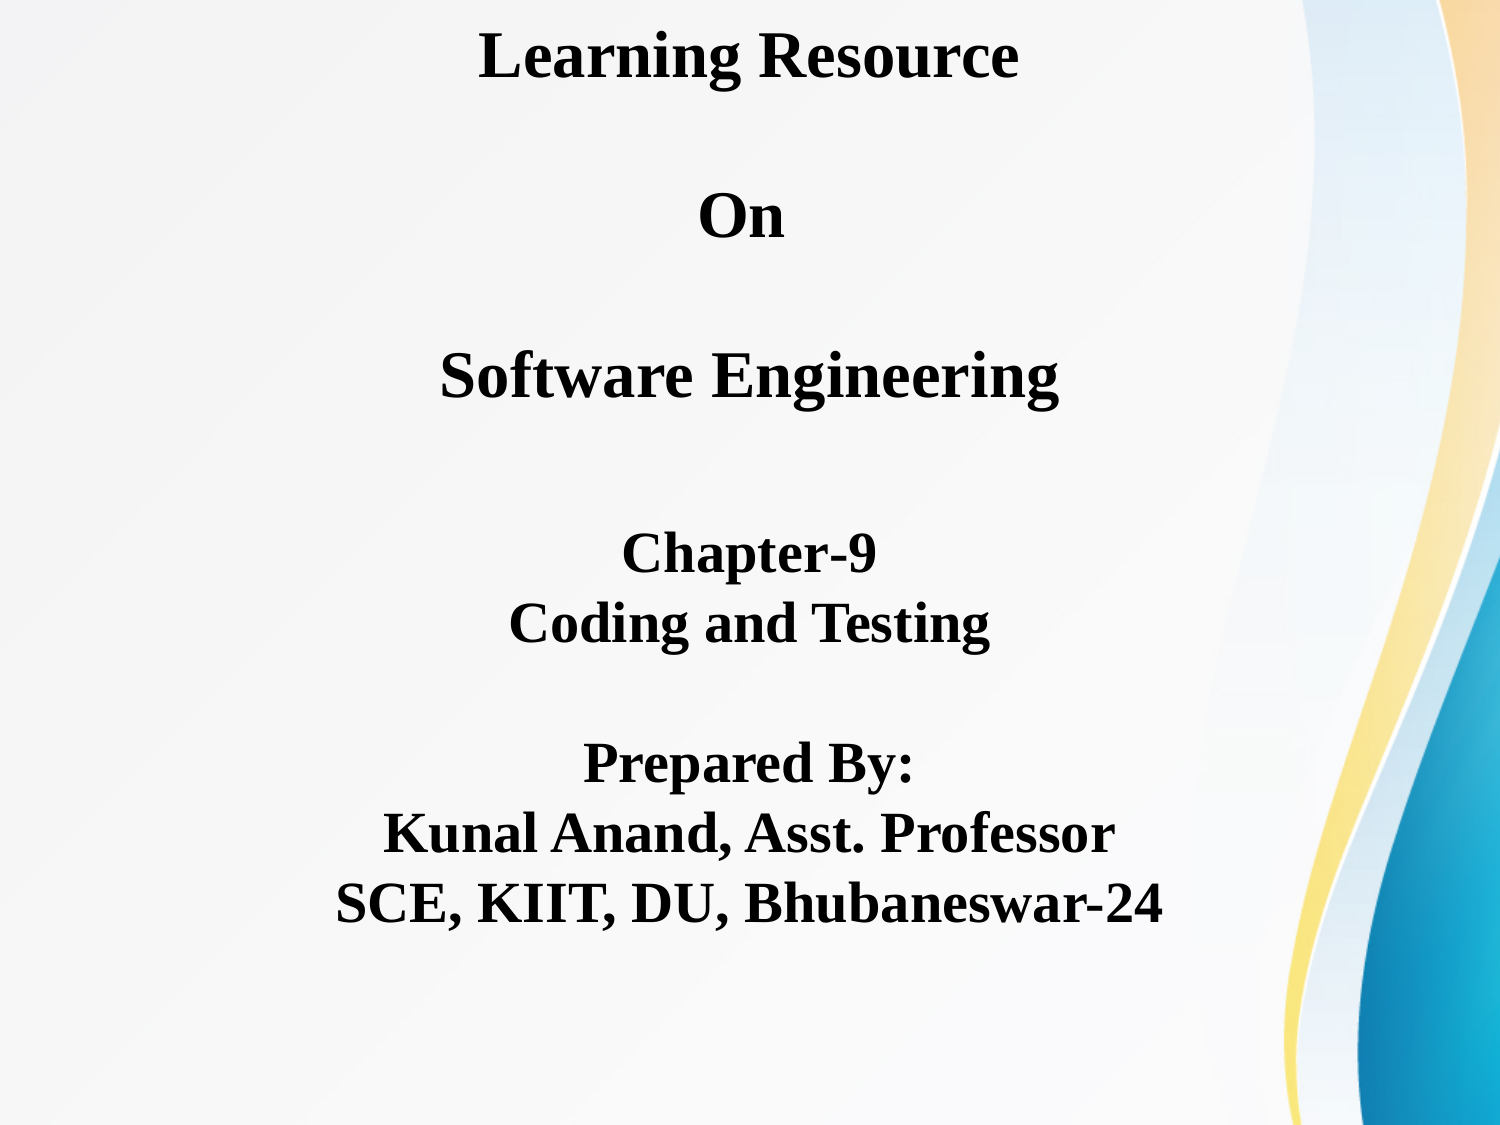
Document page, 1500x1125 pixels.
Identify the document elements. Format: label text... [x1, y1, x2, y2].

picture [0, 0, 1500, 1125]
list Chapter-9 Coding and Testing Prepared By: Kunal Anand, Asst. Professor SCE, KIIT, DU, Bhubaneswar-24 [74, 326, 1426, 955]
title Learning Resource On Software Engineering [74, 38, 1426, 326]
slide_number [1074, 1024, 1425, 1103]
